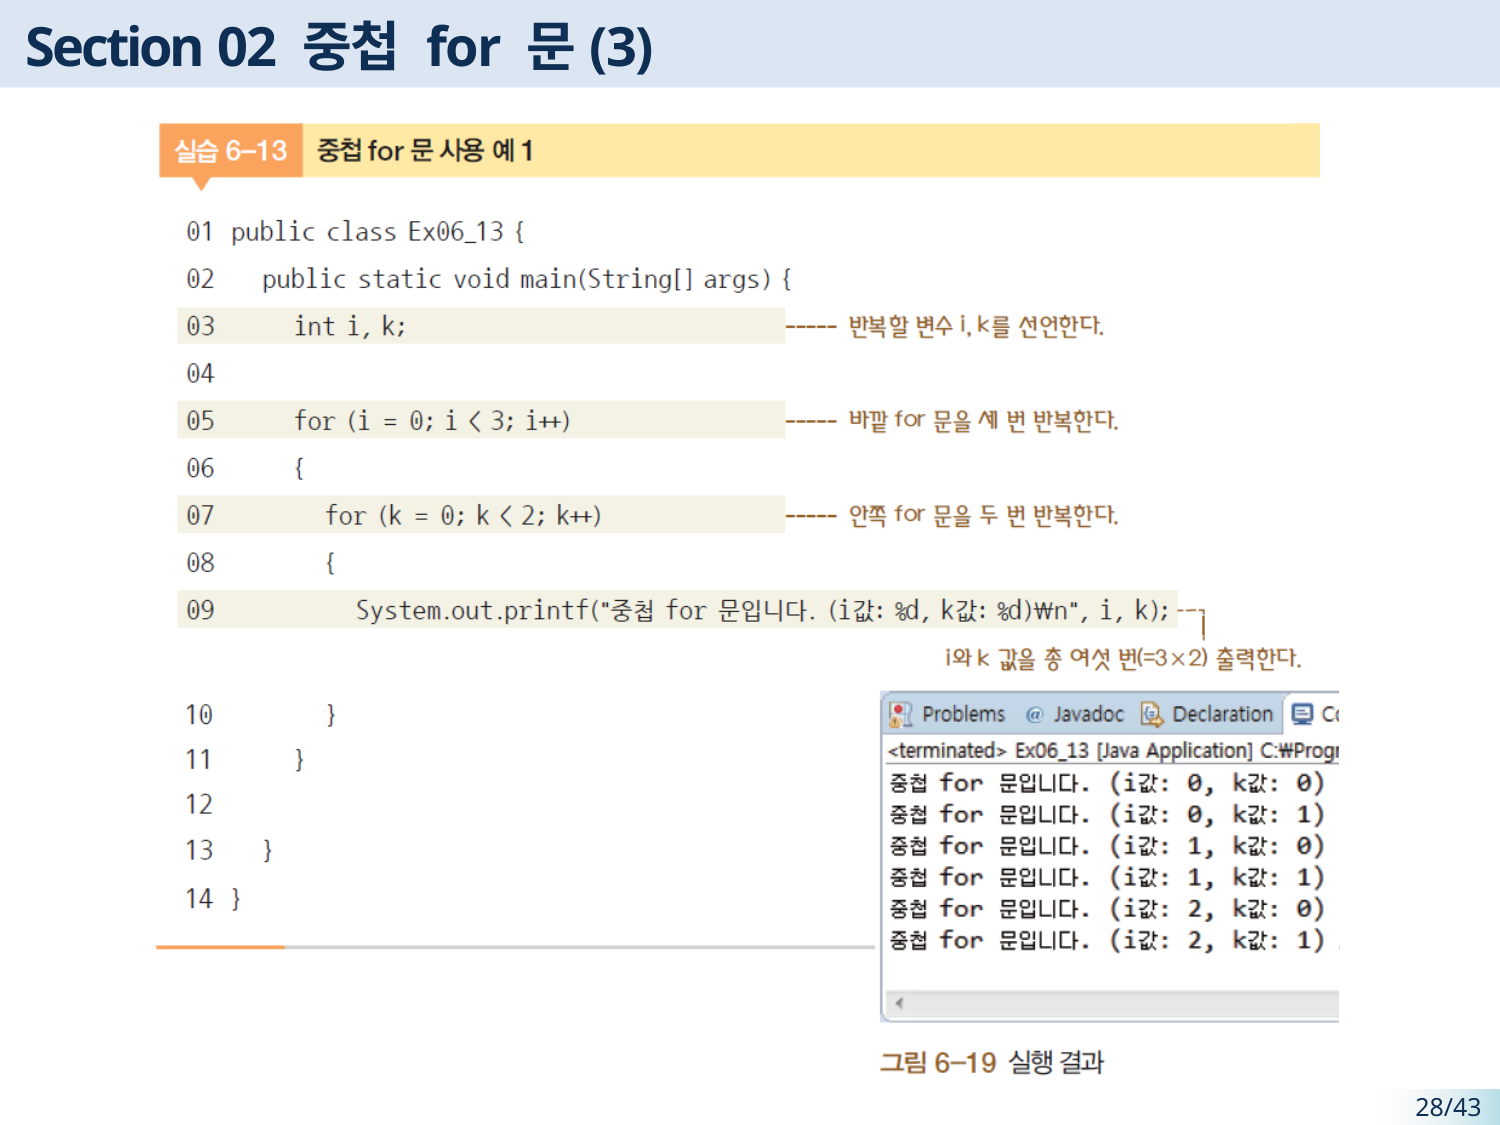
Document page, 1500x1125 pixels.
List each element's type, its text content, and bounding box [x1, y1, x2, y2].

title Section 02 중첩 for 문(3) [10, 5, 1288, 84]
picture [154, 687, 1341, 1083]
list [157, 123, 1320, 675]
